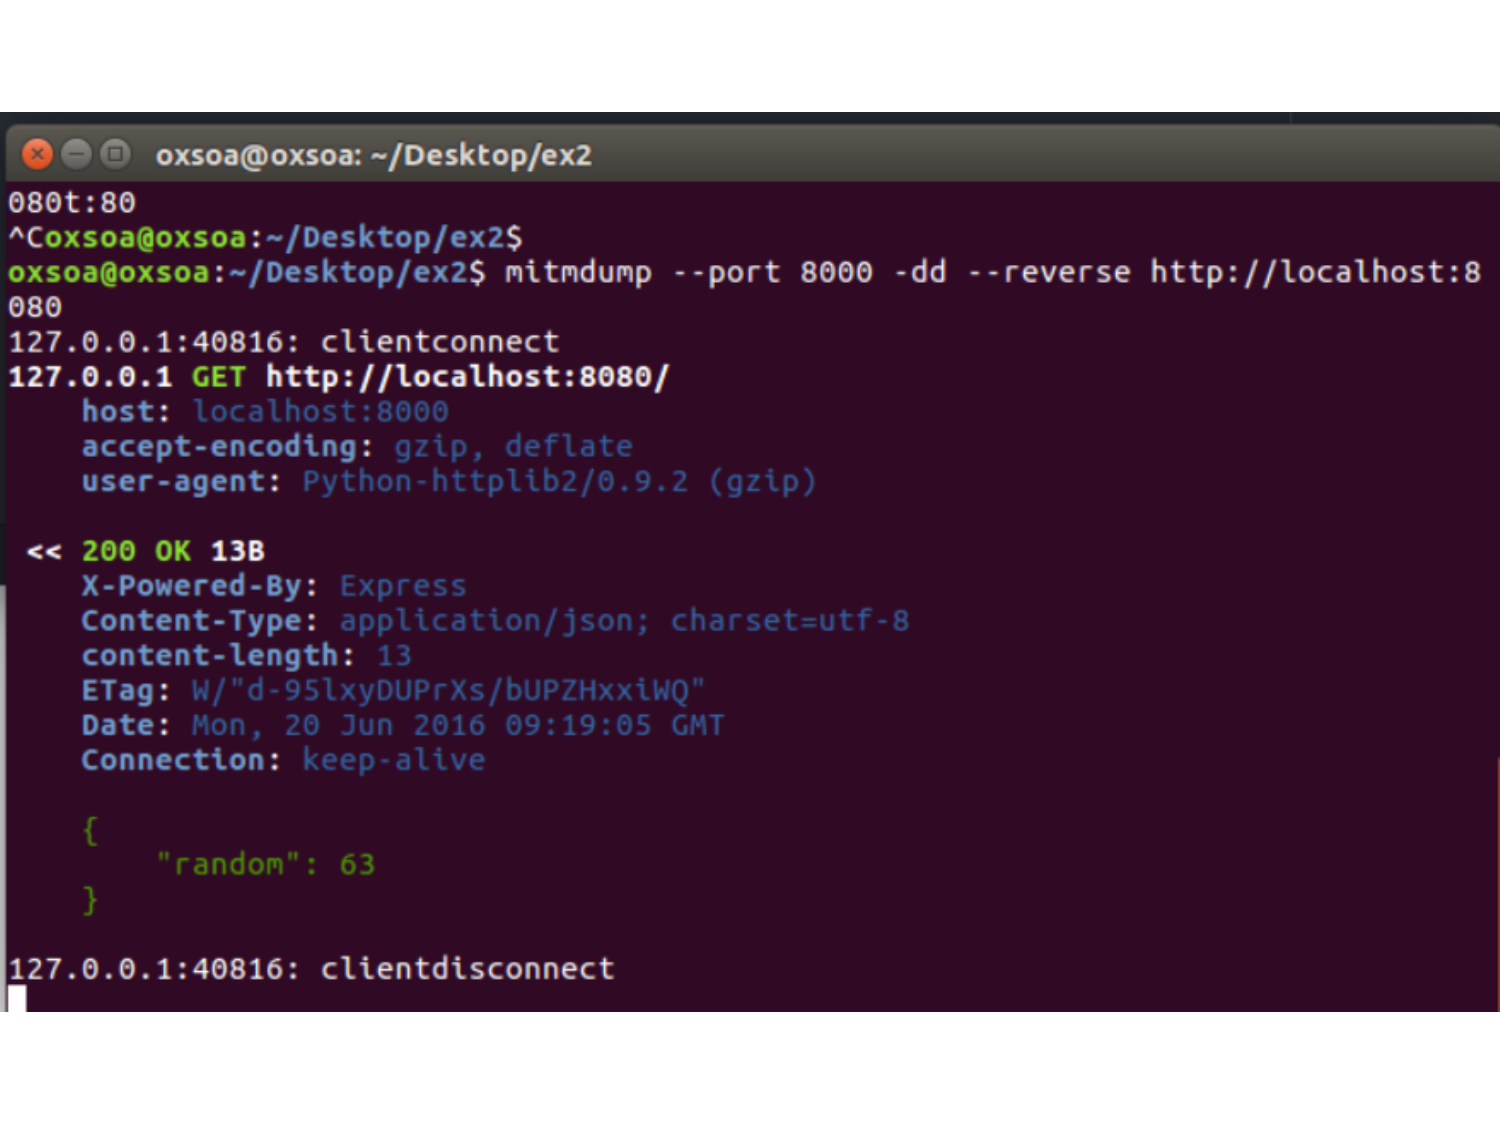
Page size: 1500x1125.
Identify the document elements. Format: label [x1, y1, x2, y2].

picture [0, 112, 1500, 1012]
